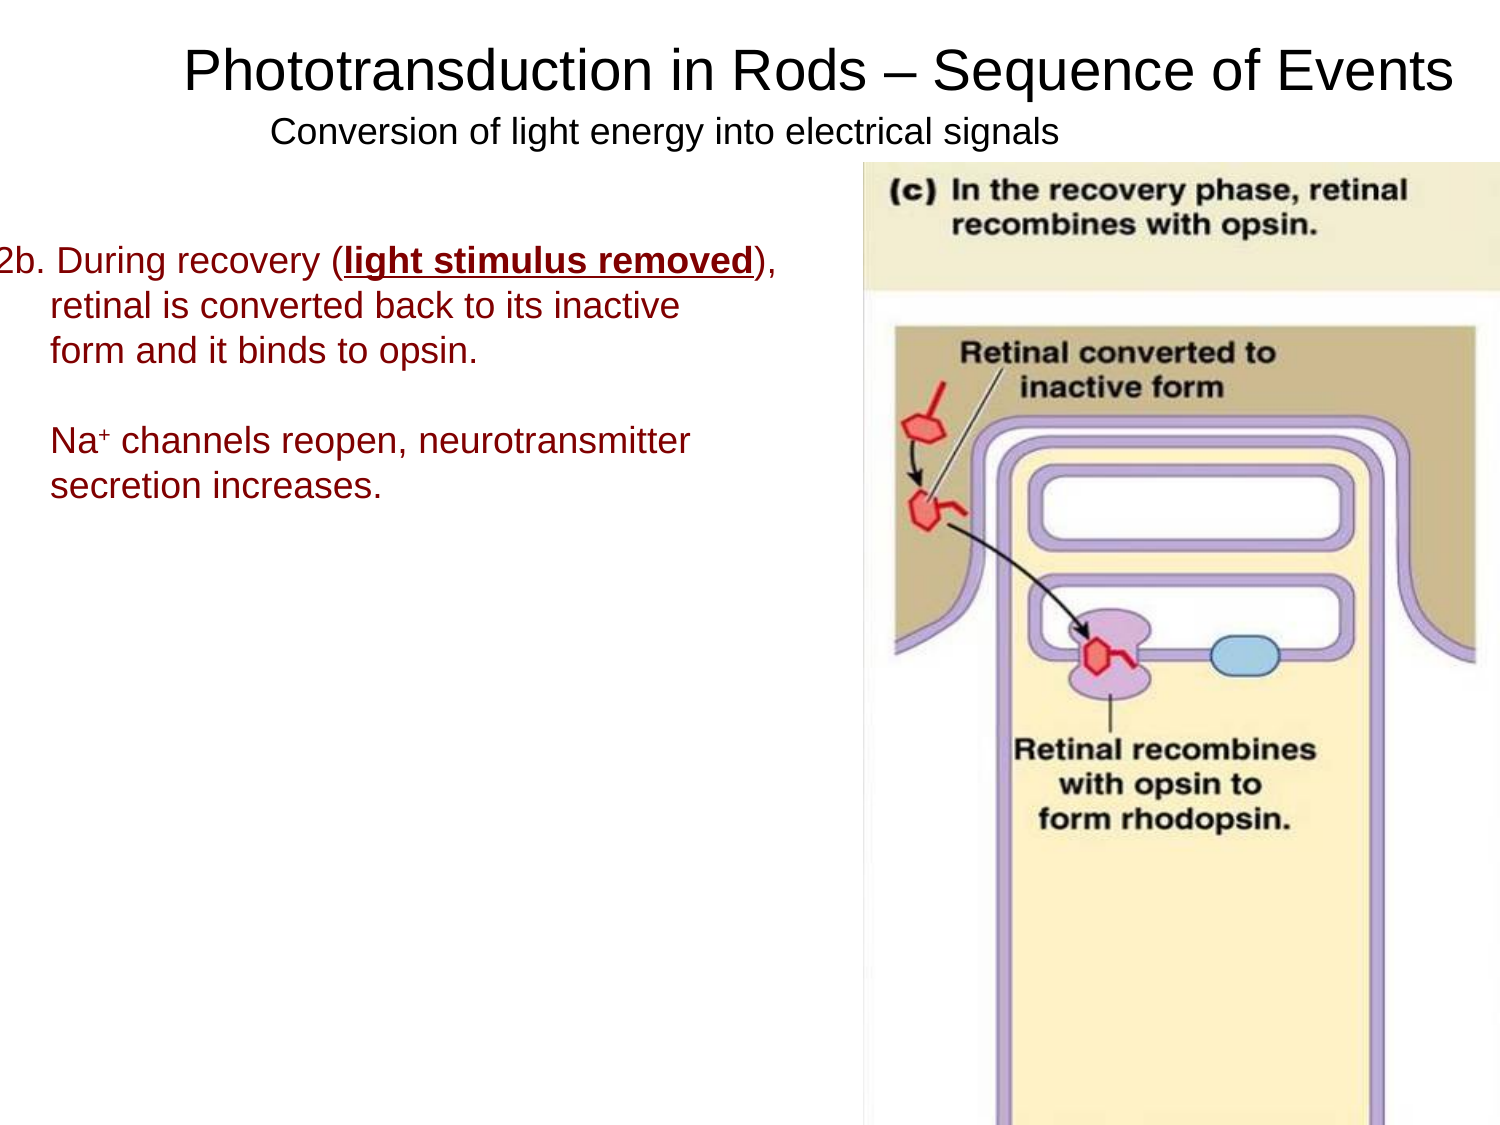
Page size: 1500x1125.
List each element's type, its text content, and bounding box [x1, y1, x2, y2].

picture [863, 162, 1500, 1125]
text_box Conversion of light energy into electrical signals [254, 110, 1075, 160]
text_box 2b. During recovery (light stimulus removed), retinal is converted back to its inactive form and it binds to opsin. Na+ channels reopen, neurotransmitter secretion increases. [0, 228, 858, 514]
text_box Phototransduction in Rods – Sequence of Events [168, 24, 1472, 110]
